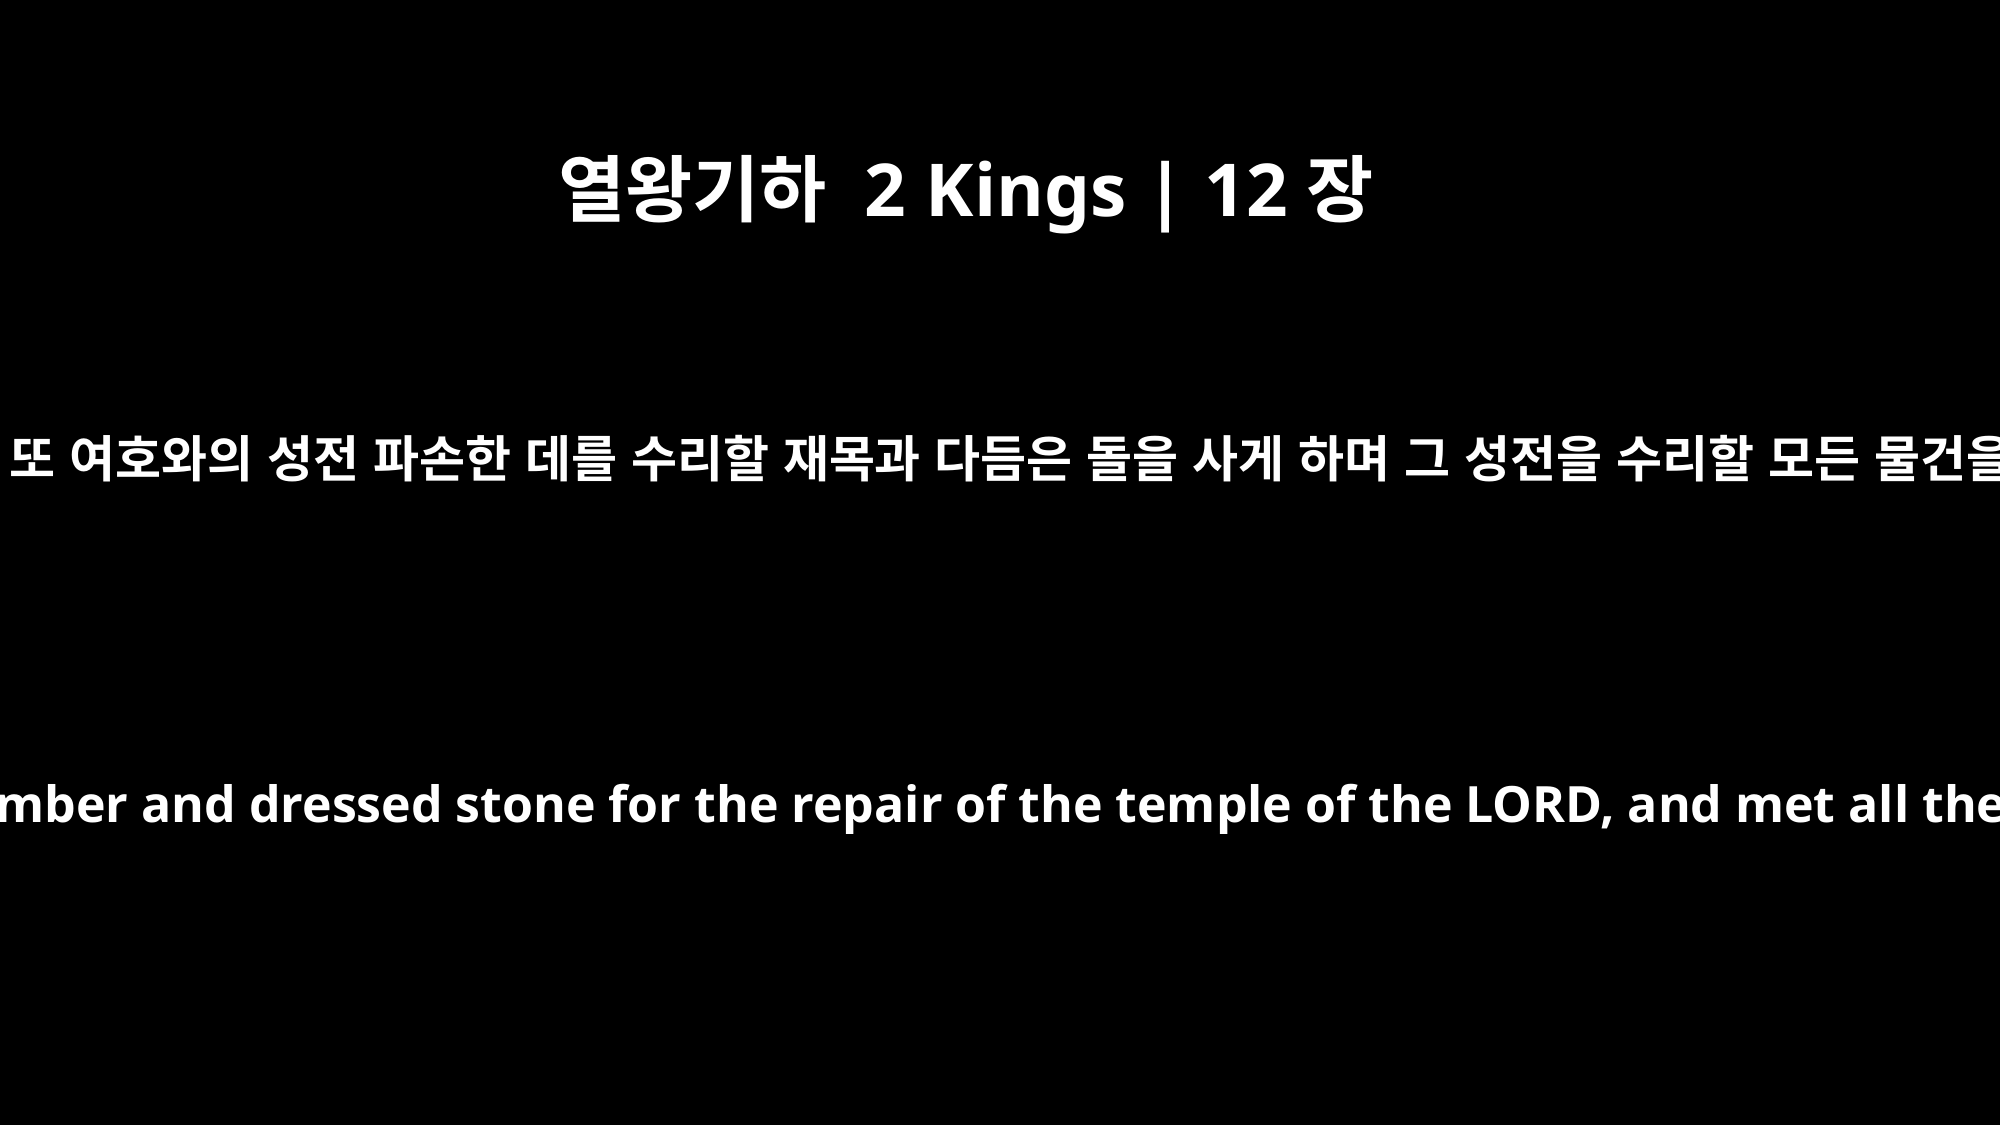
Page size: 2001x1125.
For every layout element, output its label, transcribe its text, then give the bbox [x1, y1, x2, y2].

text_box 열왕기하 2 Kings | 12장 [543, 136, 1389, 239]
text_box the masons and stonecutters. They purchased timber and dressed stone for the repair of the temple of the LORD, and met all the other expenses of restoring the temple. [0, 764, 2000, 840]
text_box 12 또 미장이와 석수에게 주고 또 여호와의 성전 파손한 데를 수리할 재목과 다듬은 돌을 사게 하며 그 성전을 수리할 모든 물건을 위하여 쓰게 하였으되 [0, 359, 2000, 495]
